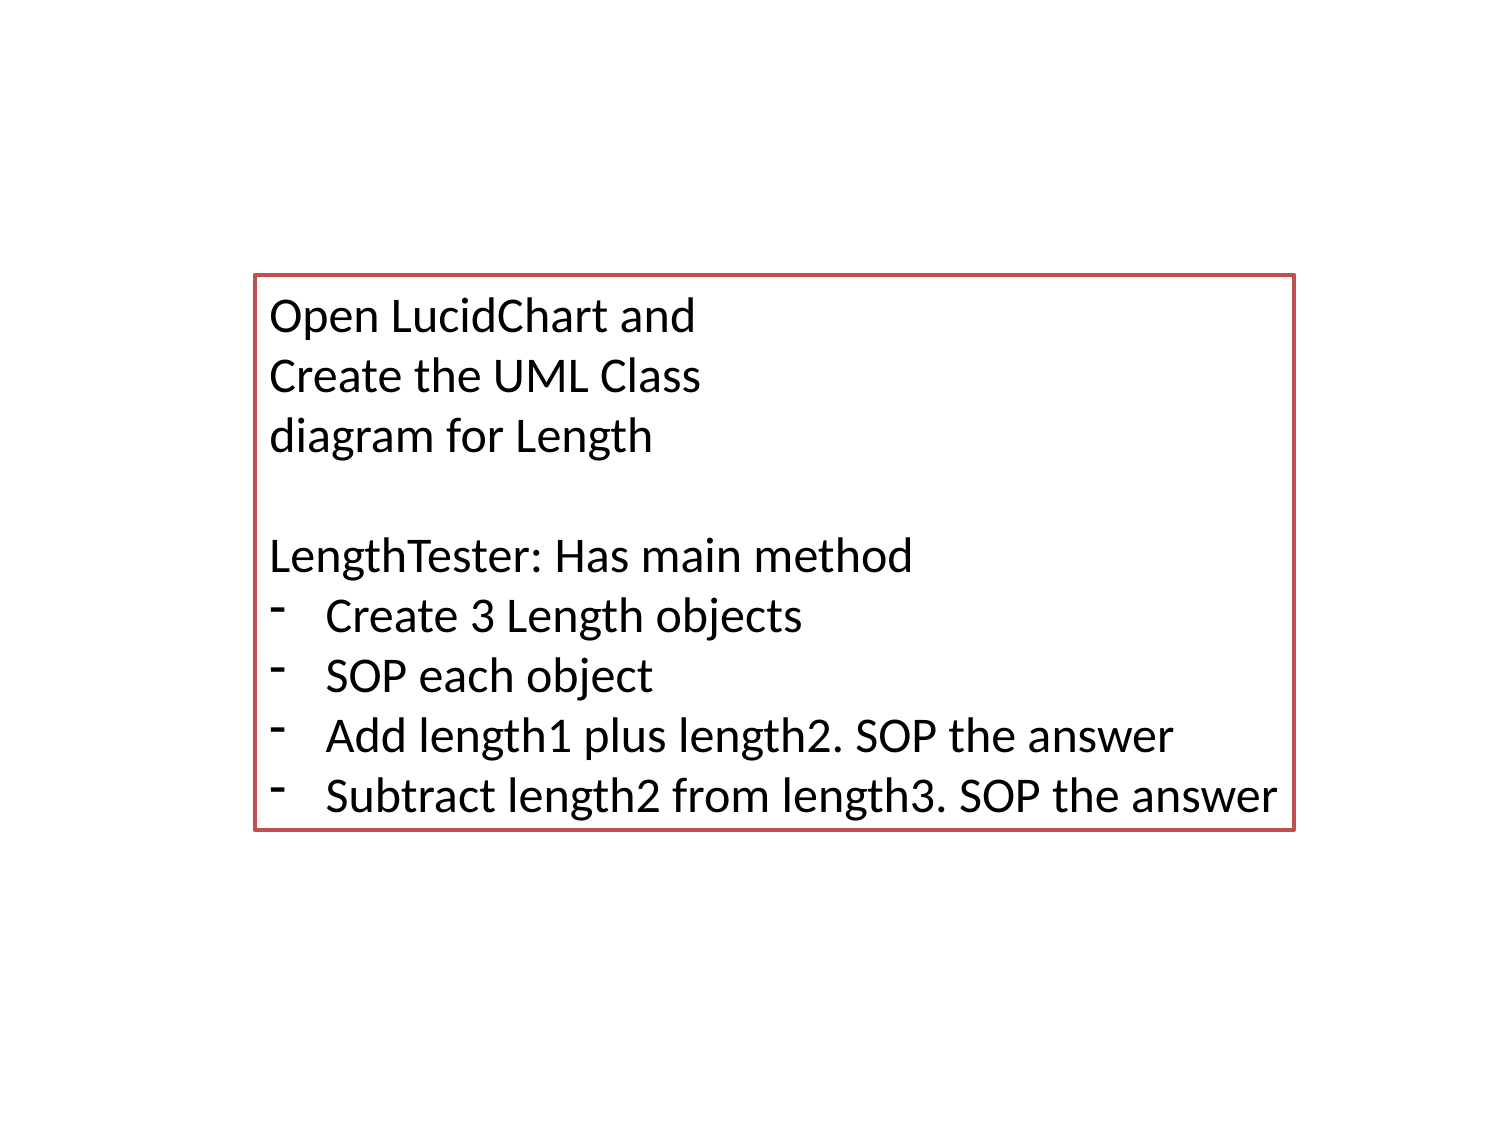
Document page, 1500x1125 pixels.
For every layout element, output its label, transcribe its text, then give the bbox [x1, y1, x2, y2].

text_box Open LucidChart and Create the UML Class diagram for Length LengthTester: Has main method Create 3 Length objects SOP each object Add length1 plus length2. SOP the answer Subtract length2 from length3. SOP the answer [253, 273, 1296, 832]
